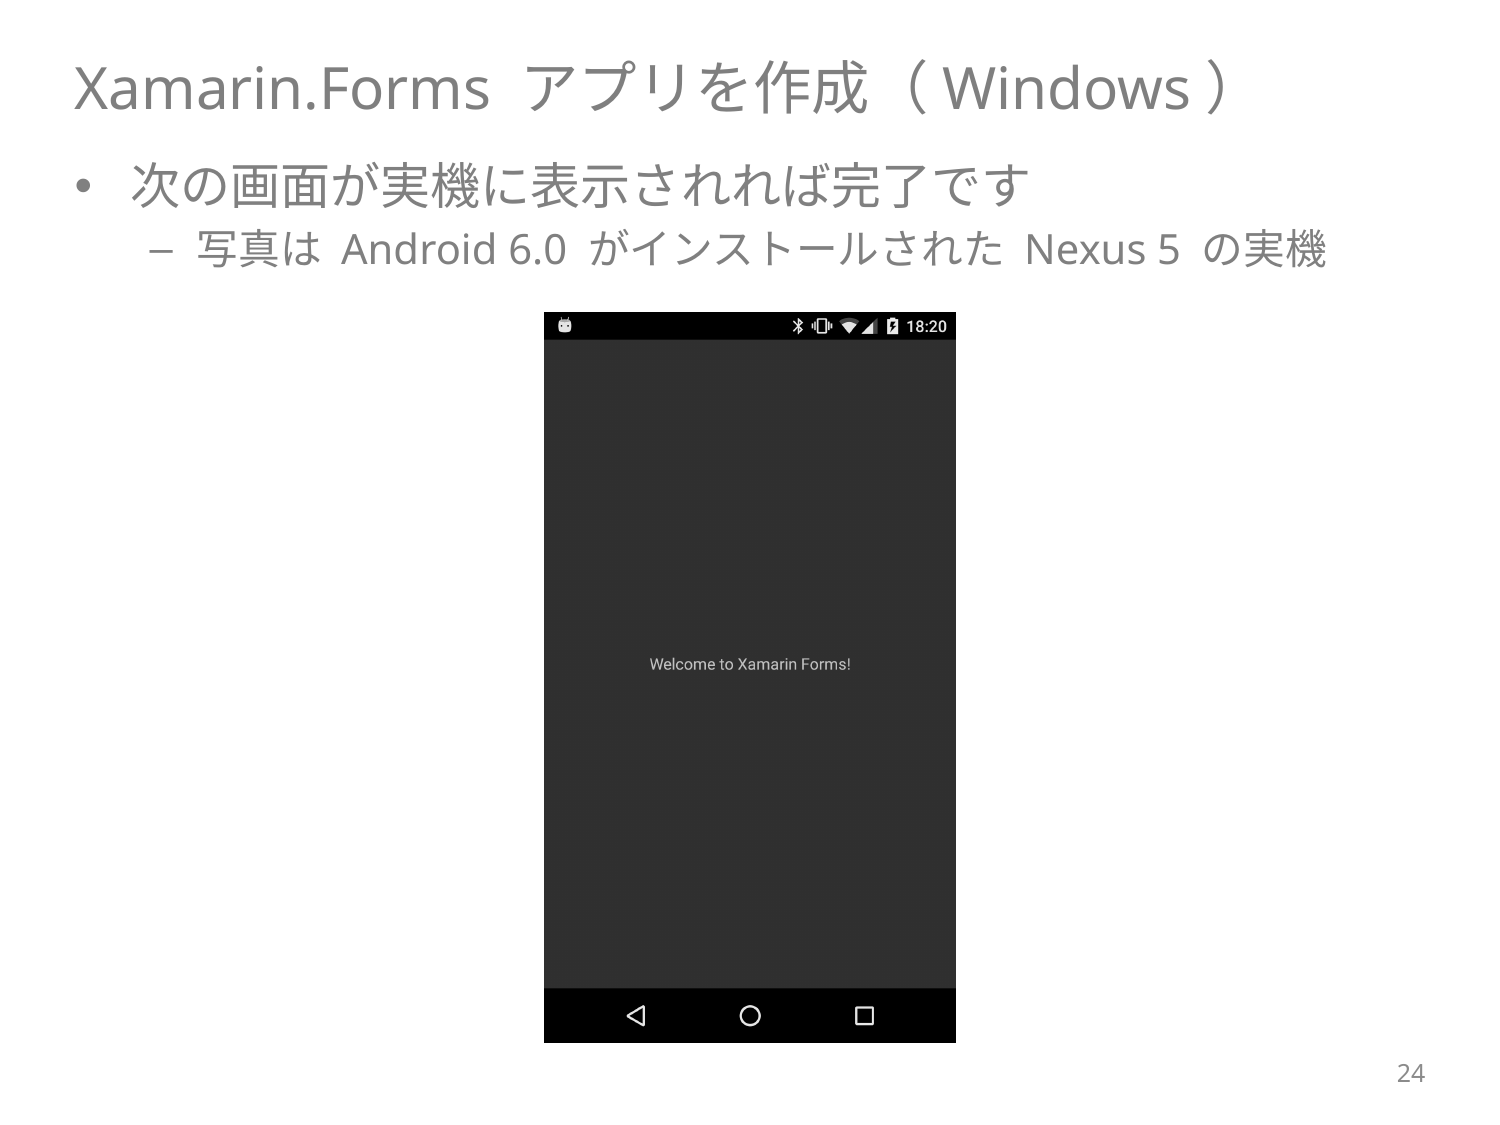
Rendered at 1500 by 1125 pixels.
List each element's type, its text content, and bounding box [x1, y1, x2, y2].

title Xamarin.Forms アプリを作成（Windows） [59, 45, 1441, 128]
list 次の画面が実機に表示されれば完了です 写真は Android 6.0 がインストールされた Nexus 5 の実機 [59, 147, 1441, 1025]
picture [544, 311, 956, 1043]
slide_number 24 [1099, 1044, 1441, 1105]
